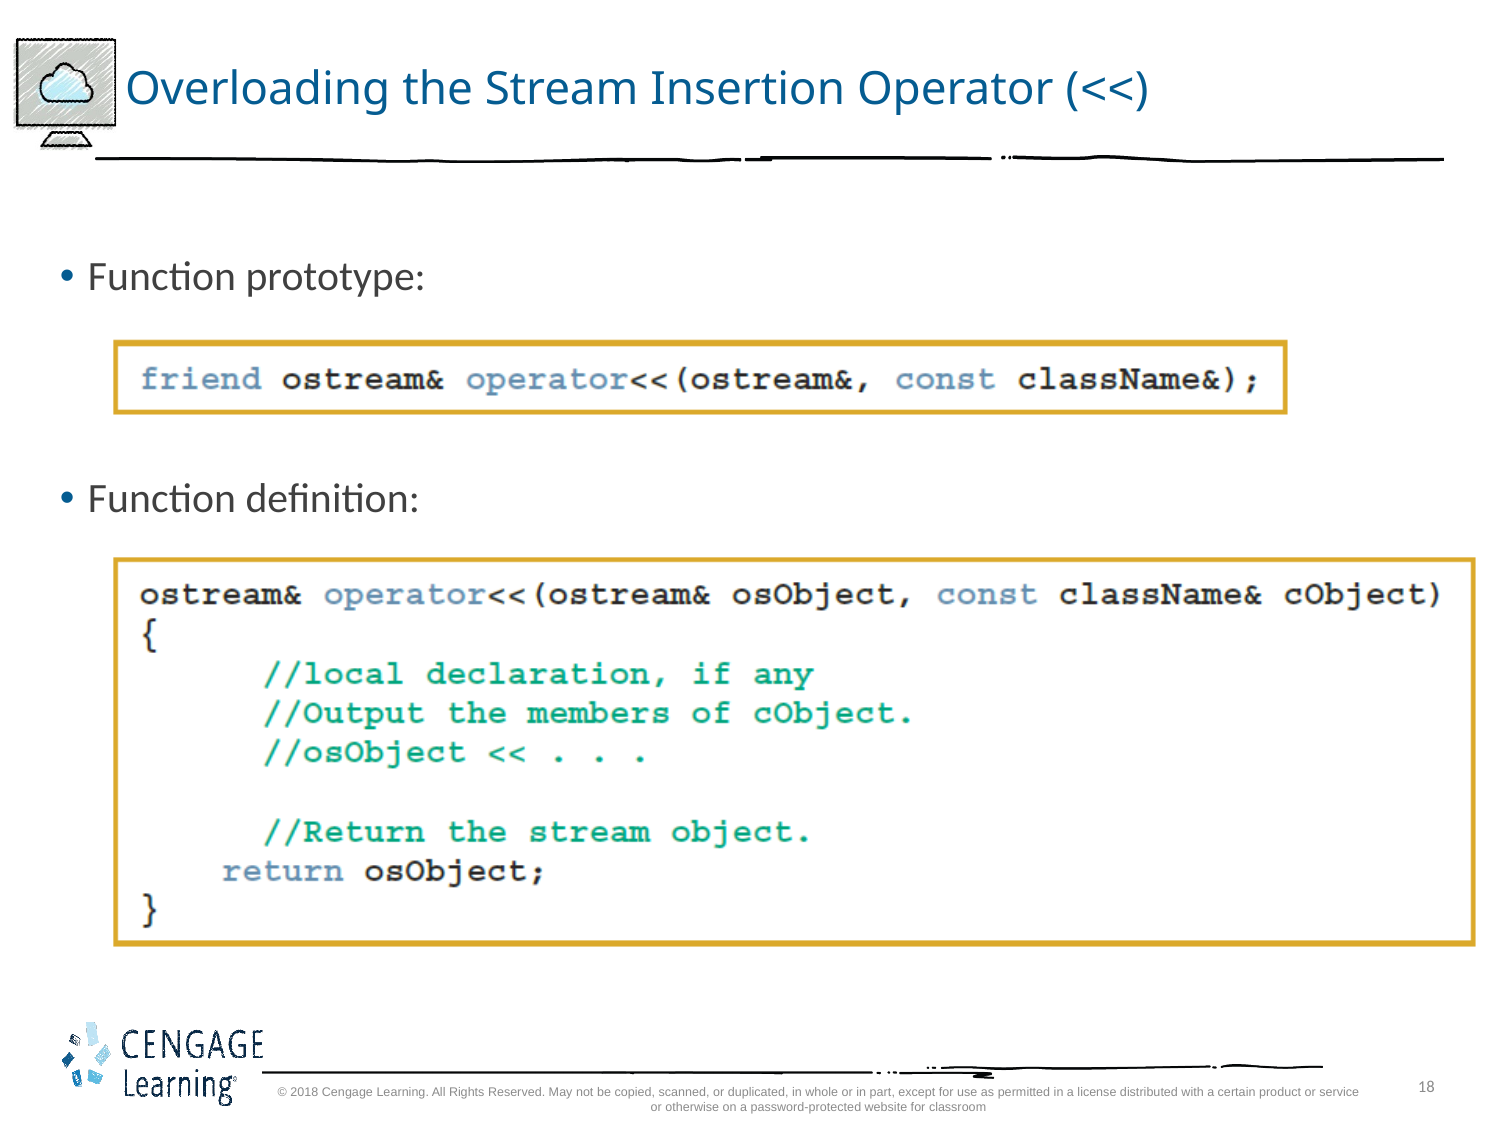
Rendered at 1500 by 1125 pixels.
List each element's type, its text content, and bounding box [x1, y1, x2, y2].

picture [95, 155, 1444, 163]
footer © 2018 Cengage Learning. All Rights Reserved. May not be copied, scanned, or duplicated, in whole or in part, except for use as permitted in a license distributed with a certain product or service or otherwise on a password-protected website for classroom [262, 1079, 1375, 1120]
picture [112, 337, 1291, 418]
list Function prototype: [59, 252, 1441, 474]
list Function definition: [59, 474, 1441, 523]
picture [112, 555, 1479, 951]
picture [62, 1022, 1323, 1106]
picture [13, 36, 117, 151]
title Overloading the Stream Insertion Operator (<<) [125, 66, 1442, 116]
